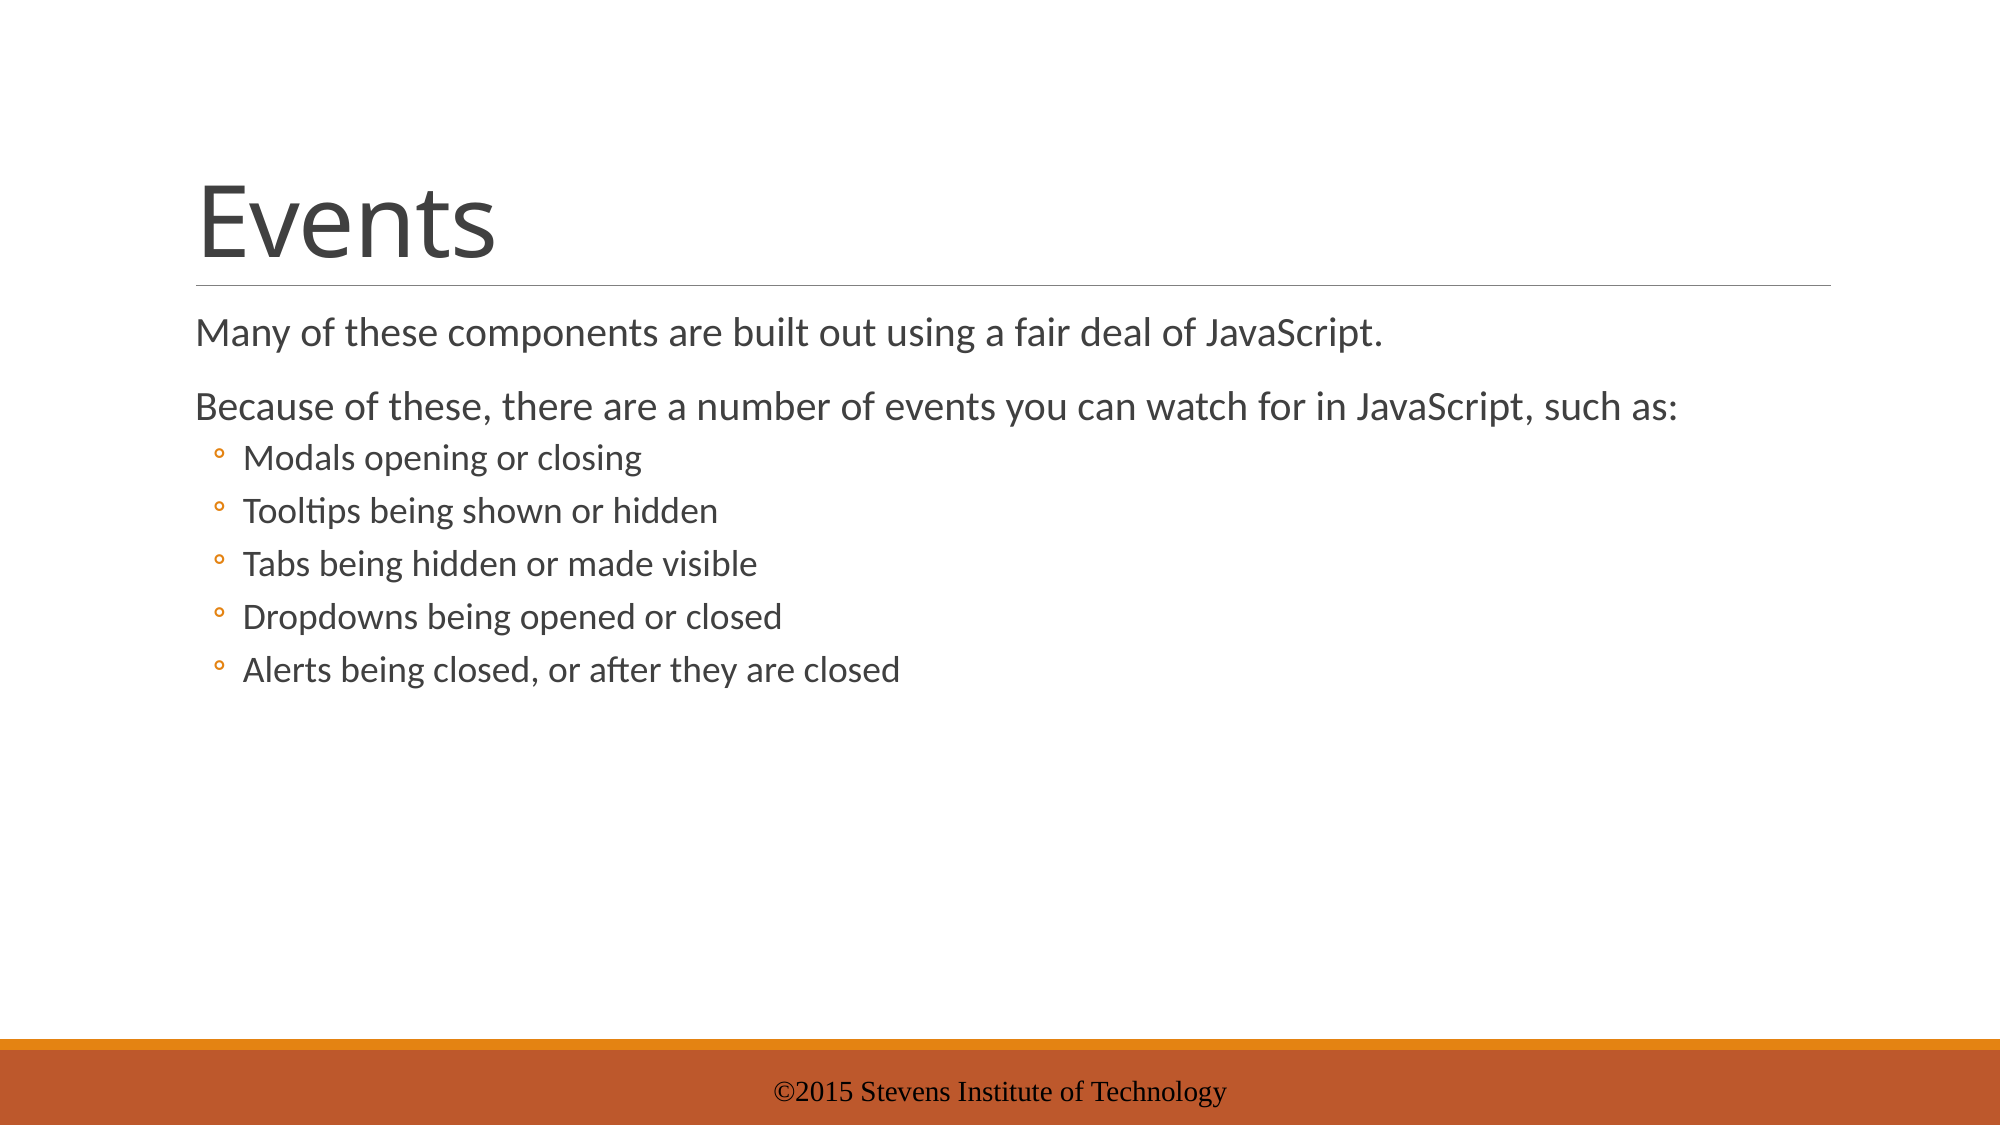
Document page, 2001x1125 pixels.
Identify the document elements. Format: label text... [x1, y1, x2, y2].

title Events [180, 47, 1830, 285]
list Many of these components are built out using a fair deal of JavaScript. Because of these, there are a number of events you can watch for in JavaScript, such as: Modals opening or closing Tooltips being shown or hidden Tabs being hidden or made visible Dropdowns being opened or closed Alerts being closed, or after they are closed [180, 302, 1830, 963]
footer ©2015 Stevens Institute of Technology [604, 1059, 1396, 1120]
